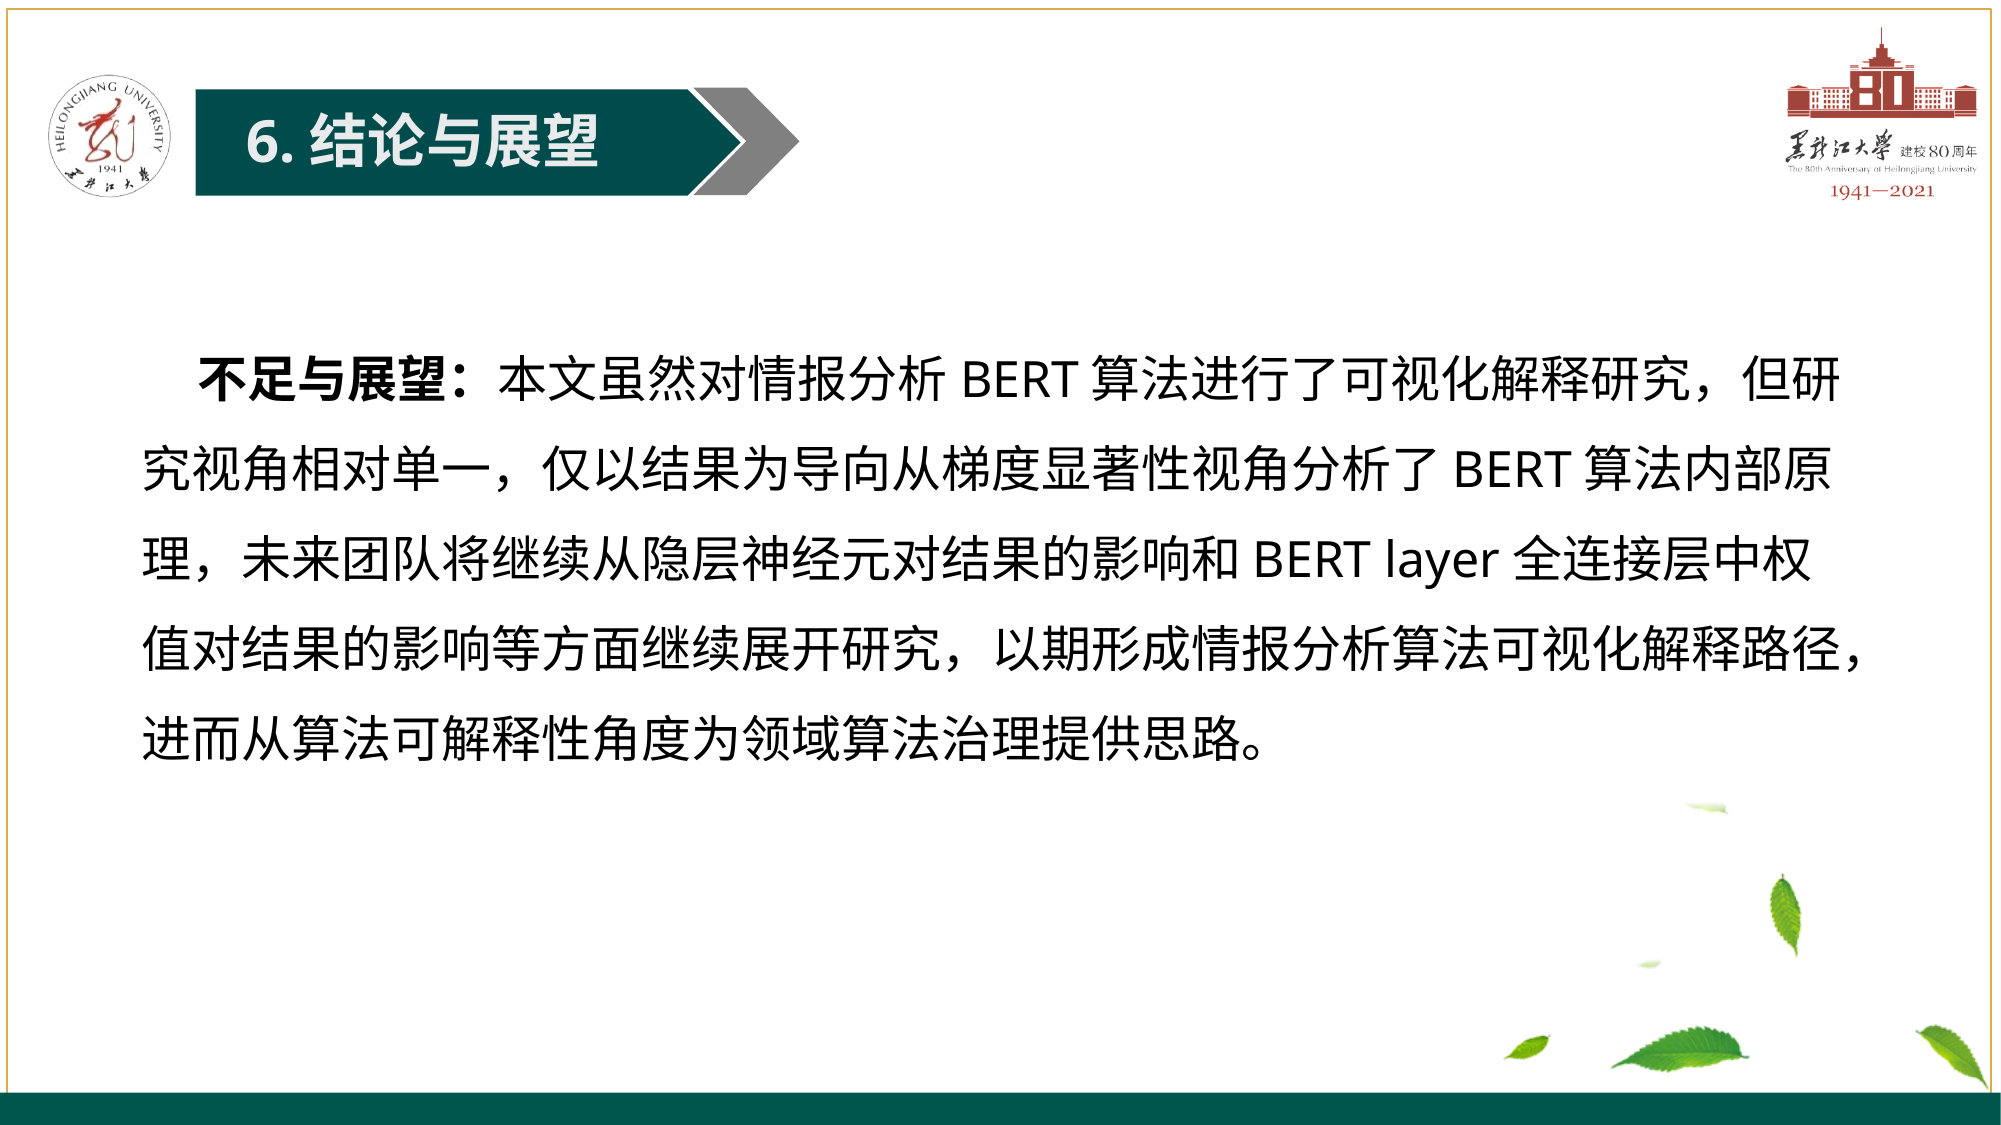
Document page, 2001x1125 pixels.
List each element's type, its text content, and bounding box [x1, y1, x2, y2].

picture [34, 67, 178, 199]
text_box [693, 87, 800, 196]
text_box [0, 1092, 2001, 1125]
text_box [5, 7, 1993, 1092]
text_box 不足与展望：本文虽然对情报分析BERT算法进行了可视化解释研究，但研究视角相对单一，仅以结果为导向从梯度显著性视角分析了BERT算法内部原理，未来团队将继续从隐层神经元对结果的影响和BERT layer全连接层中权值对结果的影响等方面继续展开研究，以期形成情报分析算法可视化解释路径，进而从算法可解释性角度为领域算法治理提供思路。 [126, 219, 1874, 775]
picture [1475, 801, 1992, 1094]
text_box 6.结论与展望 [231, 96, 616, 182]
